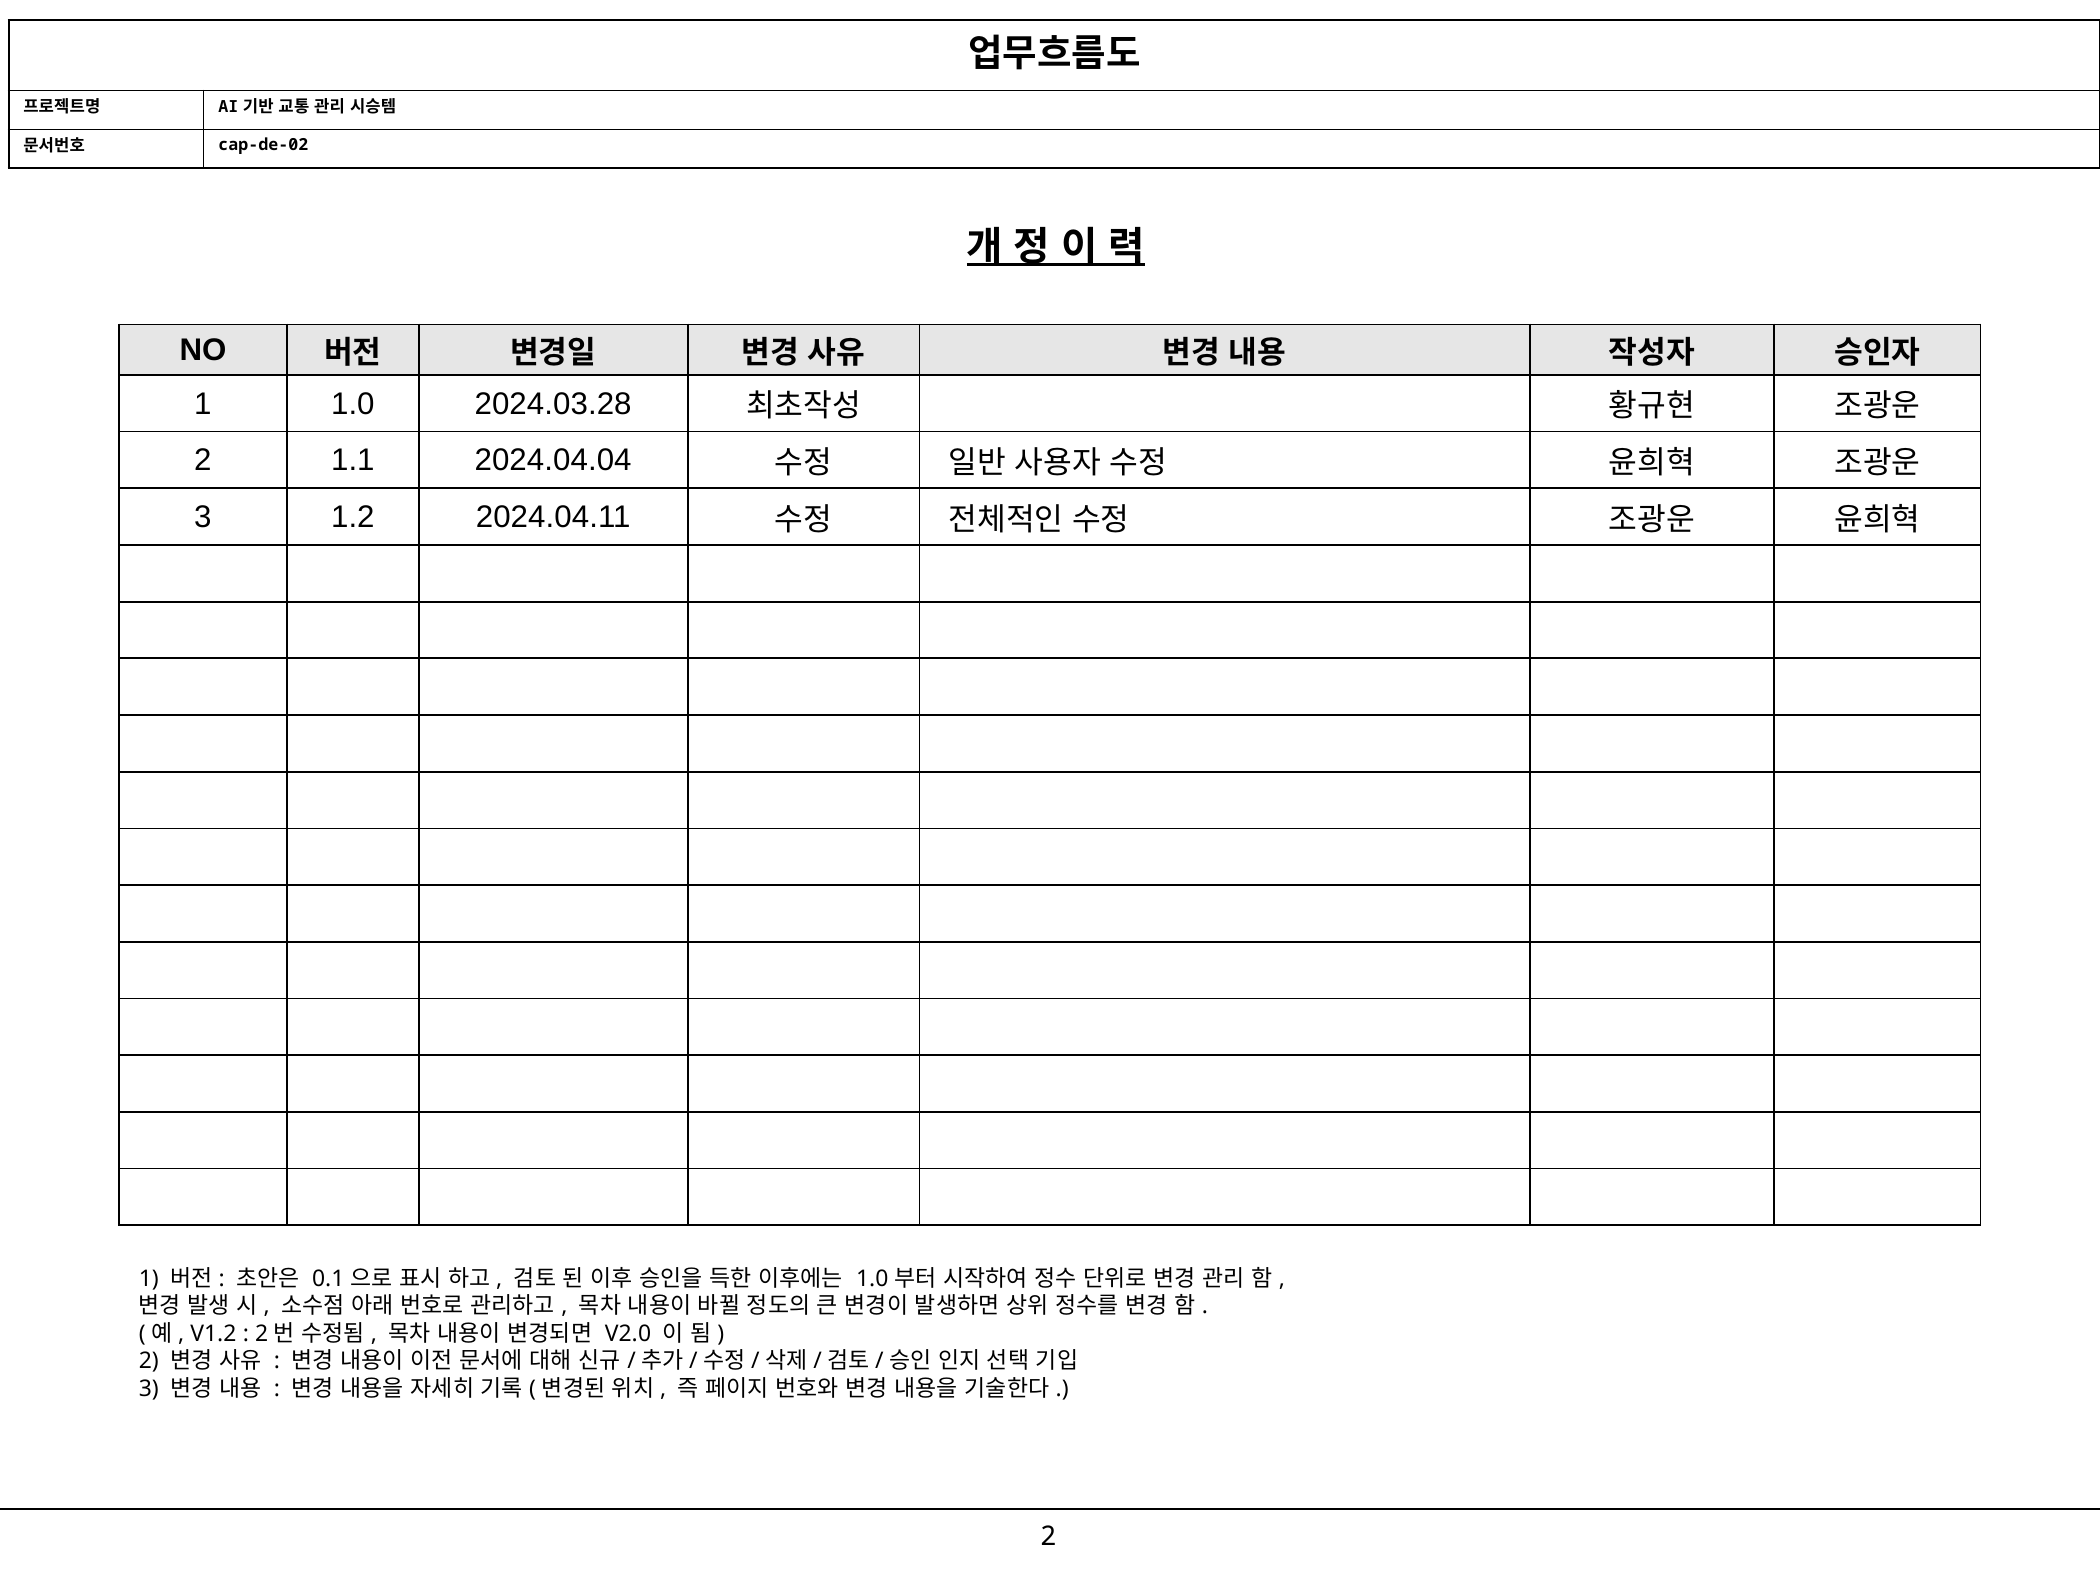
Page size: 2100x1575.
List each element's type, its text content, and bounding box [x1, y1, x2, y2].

table_cell 2024.04.11 [420, 489, 687, 544]
table_cell [120, 1113, 286, 1168]
text_box 개 정 이 력 [872, 210, 1240, 279]
table_cell [120, 716, 286, 771]
table_cell 윤희혁 [1531, 432, 1773, 487]
table_cell [1531, 546, 1773, 601]
table_cell [1775, 829, 1980, 884]
table_cell [689, 773, 919, 828]
table_cell [120, 886, 286, 941]
table_cell [1775, 999, 1980, 1054]
table_cell [1775, 1056, 1980, 1111]
table_cell [420, 943, 687, 998]
table_cell [120, 829, 286, 884]
table_cell [288, 1113, 418, 1168]
table_cell AI기반 교통 관리 시승템 [204, 91, 2099, 129]
text_box 1) 버전: 초안은 0.1으로 표시 하고, 검토 된 이후 승인을 득한 이후에는 1.0부터 시작하여 정수 단위로 변경 관리 함, 변경 발생 시, 소수점 아래 번호로 관리하고, 목차 내용이 바뀔 정도의 큰 변경이 발생하면 상위 정수를 변경 함. (예, V1.2 : 2번 수정됨, 목차 내용이 변경되면 V2.0 이 됨) 2) 변경 사유 : 변경 내용이 이전 문서에 대해 신규/추가/수정/삭제/검토/승인 인지 선택 기입 3) 변경 내용 : 변경 내용을 자세히 기록(변경된 위치, 즉 페이지 번호와 변경 내용을 기술한다.) [118, 1253, 1982, 1411]
table_cell [420, 546, 687, 601]
table_cell [1775, 1169, 1980, 1224]
table_cell [420, 1113, 687, 1168]
table_cell [120, 1169, 286, 1224]
table_cell [420, 886, 687, 941]
table_cell 최초작성 [689, 376, 919, 431]
table_cell [420, 1169, 687, 1224]
table_cell 문서번호 [10, 130, 203, 167]
table_cell [689, 943, 919, 998]
table_cell 조광운 [1531, 489, 1773, 544]
table_cell [120, 1056, 286, 1111]
table_cell [920, 773, 1529, 828]
table_cell [1531, 773, 1773, 828]
table_cell [288, 773, 418, 828]
table_cell 윤희혁 [1775, 489, 1980, 544]
table_cell [1775, 659, 1980, 714]
table_cell [920, 886, 1529, 941]
table_cell [1775, 886, 1980, 941]
table_cell [920, 716, 1529, 771]
table_cell 2024.03.28 [420, 376, 687, 431]
table_cell 전체적인 수정 [920, 489, 1529, 544]
table_cell [120, 999, 286, 1054]
table_cell [689, 999, 919, 1054]
table_header 버전 [288, 325, 418, 374]
table_cell [1531, 886, 1773, 941]
table_cell [288, 943, 418, 998]
table_cell [920, 1056, 1529, 1111]
table_cell [288, 886, 418, 941]
table_cell cap-de-02 [204, 130, 2099, 167]
table_cell [420, 773, 687, 828]
table_cell 수정 [689, 432, 919, 487]
table_cell [689, 829, 919, 884]
table_cell 1.2 [288, 489, 418, 544]
table_cell [689, 1169, 919, 1224]
table_cell 1.0 [288, 376, 418, 431]
table_cell [420, 999, 687, 1054]
table_cell 조광운 [1775, 376, 1980, 431]
table_cell [1775, 603, 1980, 657]
table_cell [689, 1113, 919, 1168]
table_cell [120, 603, 286, 657]
table_cell [1531, 1113, 1773, 1168]
table_cell [1775, 943, 1980, 998]
table_cell [288, 1169, 418, 1224]
table_cell [689, 1056, 919, 1111]
table_cell 황규현 [1531, 376, 1773, 431]
table_cell [920, 376, 1529, 431]
table_cell [288, 603, 418, 657]
table_cell [1531, 1169, 1773, 1224]
table_cell [120, 546, 286, 601]
table_cell [920, 546, 1529, 601]
table_cell [920, 1169, 1529, 1224]
table_cell [689, 659, 919, 714]
table_header 변경 내용 [920, 325, 1529, 374]
table_cell 1 [120, 376, 286, 431]
table_cell [920, 999, 1529, 1054]
table_cell [288, 1056, 418, 1111]
table_cell [288, 659, 418, 714]
table_cell 수정 [689, 489, 919, 544]
table_cell [1531, 829, 1773, 884]
table_cell [920, 1113, 1529, 1168]
table_cell [920, 829, 1529, 884]
table_cell [120, 943, 286, 998]
table_header 승인자 [1775, 325, 1980, 374]
table_cell 2024.04.04 [420, 432, 687, 487]
table_cell [1531, 943, 1773, 998]
table_cell [1775, 546, 1980, 601]
table_cell [120, 773, 286, 828]
table_header NO [120, 325, 286, 374]
table_cell [420, 659, 687, 714]
table_cell [420, 603, 687, 657]
table_cell [689, 546, 919, 601]
table_header 변경일 [420, 325, 687, 374]
table_cell 1.1 [288, 432, 418, 487]
table_cell 2 [120, 432, 286, 487]
table_cell 3 [120, 489, 286, 544]
table_cell [920, 603, 1529, 657]
table_cell [1531, 999, 1773, 1054]
table_cell [1531, 659, 1773, 714]
table_cell [1531, 716, 1773, 771]
table_cell [1531, 603, 1773, 657]
table_cell [1775, 716, 1980, 771]
table_cell [420, 716, 687, 771]
table_header 변경 사유 [689, 325, 919, 374]
table_cell [920, 943, 1529, 998]
table_cell 조광운 [1775, 432, 1980, 487]
table_cell [420, 1056, 687, 1111]
table_cell [288, 999, 418, 1054]
table_cell [689, 716, 919, 771]
table_cell [120, 659, 286, 714]
table_cell [288, 546, 418, 601]
table_cell 프로젝트명 [10, 91, 203, 129]
table_cell [920, 659, 1529, 714]
table_cell [1531, 1056, 1773, 1111]
table_cell [689, 603, 919, 657]
table_cell [288, 829, 418, 884]
table_cell [689, 886, 919, 941]
table_cell [288, 716, 418, 771]
table_cell [1775, 773, 1980, 828]
table_header 작성자 [1531, 325, 1773, 374]
table_cell [420, 829, 687, 884]
table_cell 일반 사용자 수정 [920, 432, 1529, 487]
table_cell [1775, 1113, 1980, 1168]
table_header 업무흐름도 [10, 21, 2099, 90]
